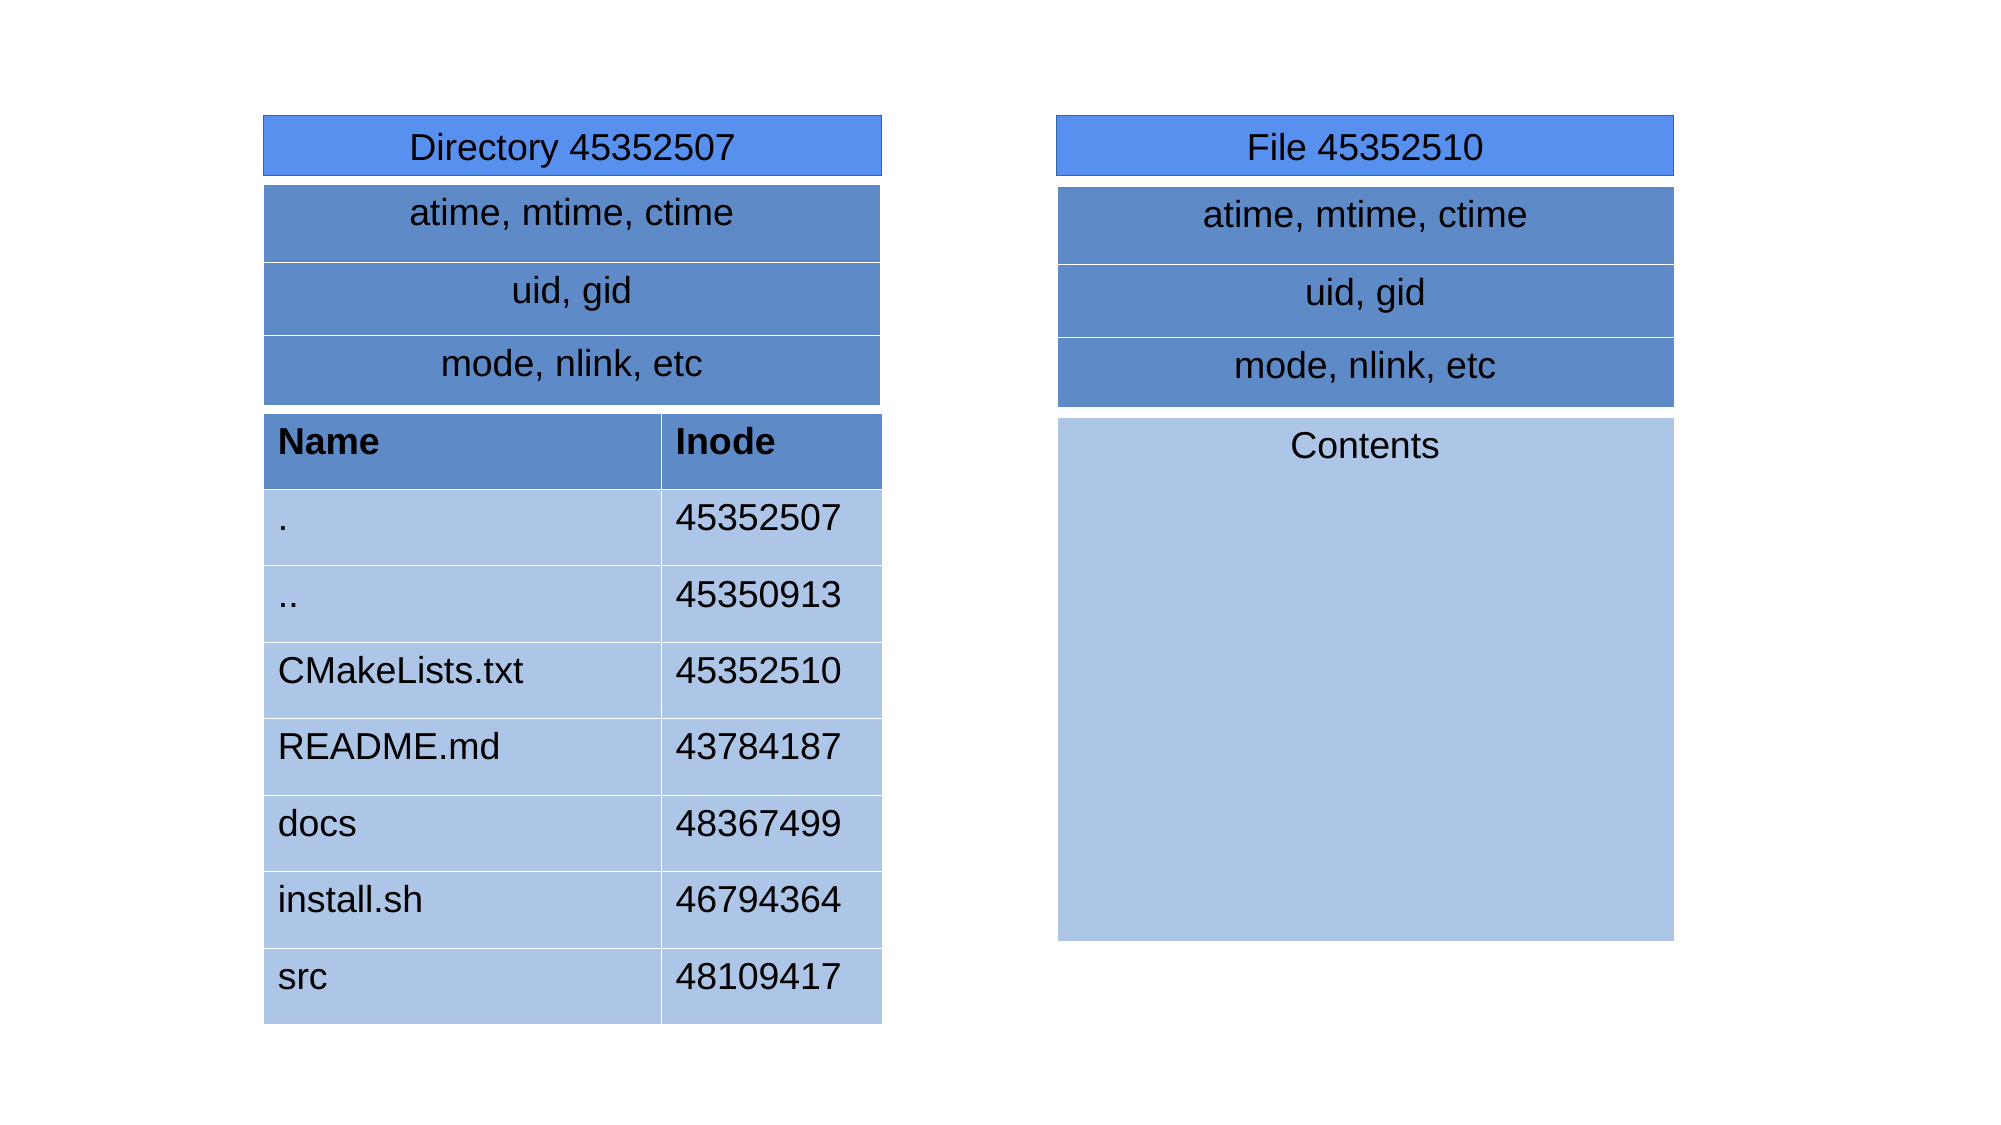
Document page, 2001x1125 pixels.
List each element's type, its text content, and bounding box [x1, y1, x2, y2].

table_header atime, mtime, ctime [1058, 187, 1674, 264]
table_header Inode [662, 414, 882, 489]
table_cell docs [264, 796, 661, 871]
table_header Contents [1058, 418, 1674, 941]
table_cell 46794364 [662, 872, 882, 948]
table_cell 45350913 [662, 566, 882, 642]
text_box Directory 45352507 [263, 115, 882, 176]
table_cell mode, nlink, etc [1058, 338, 1674, 407]
table_cell uid, gid [1058, 265, 1674, 337]
table_cell README.md [264, 719, 661, 795]
table_cell 48367499 [662, 796, 882, 871]
table_cell install.sh [264, 872, 661, 948]
table_header atime, mtime, ctime [264, 185, 880, 262]
table_cell . [264, 490, 661, 565]
table_cell 45352507 [662, 490, 882, 565]
table_cell CMakeLists.txt [264, 643, 661, 718]
table_cell uid, gid [264, 263, 880, 335]
table_cell 45352510 [662, 643, 882, 718]
table_cell mode, nlink, etc [264, 336, 880, 405]
table_header Name [264, 414, 661, 489]
text_box File 45352510 [1056, 115, 1674, 176]
table_cell .. [264, 566, 661, 642]
table_cell 43784187 [662, 719, 882, 795]
table_cell src [264, 949, 661, 1024]
table_cell 48109417 [662, 949, 882, 1024]
